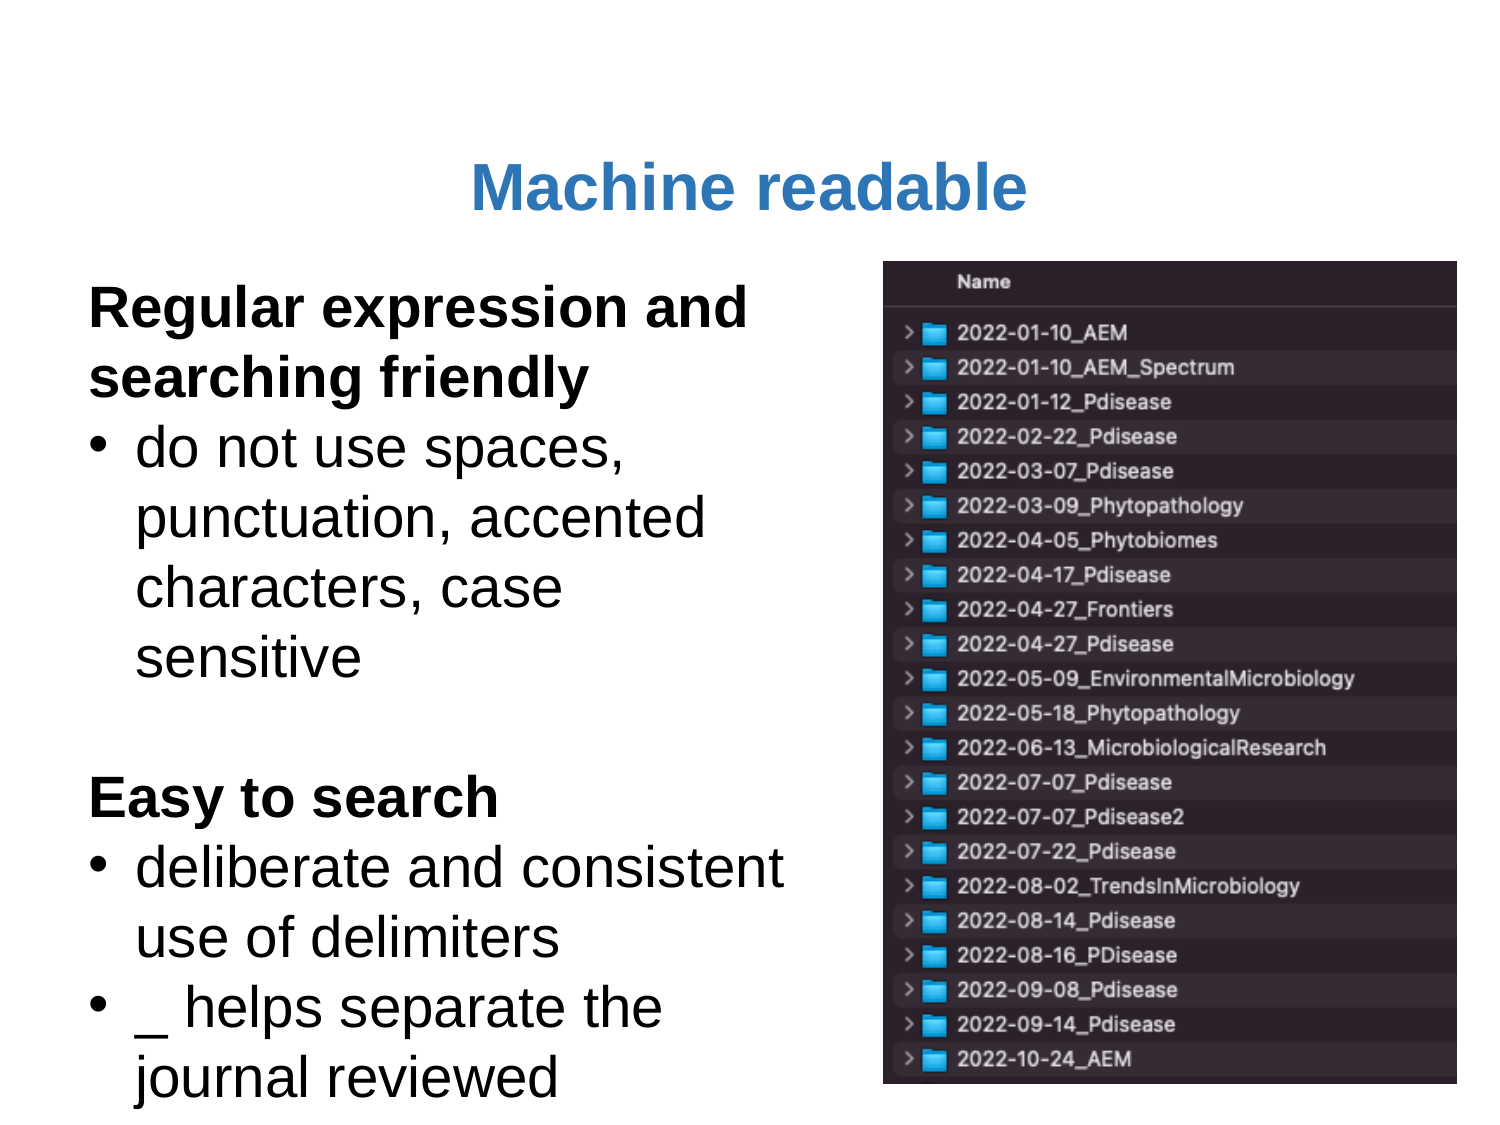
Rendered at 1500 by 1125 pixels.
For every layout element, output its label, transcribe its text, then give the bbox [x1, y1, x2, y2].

text_box Machine readable [73, 136, 1427, 232]
text_box Regular expression and searching friendly do not use spaces, punctuation, accented characters, case sensitive Easy to search deliberate and consistent use of delimiters _ helps separate the journal reviewed [73, 261, 816, 1117]
picture [883, 261, 1457, 1084]
